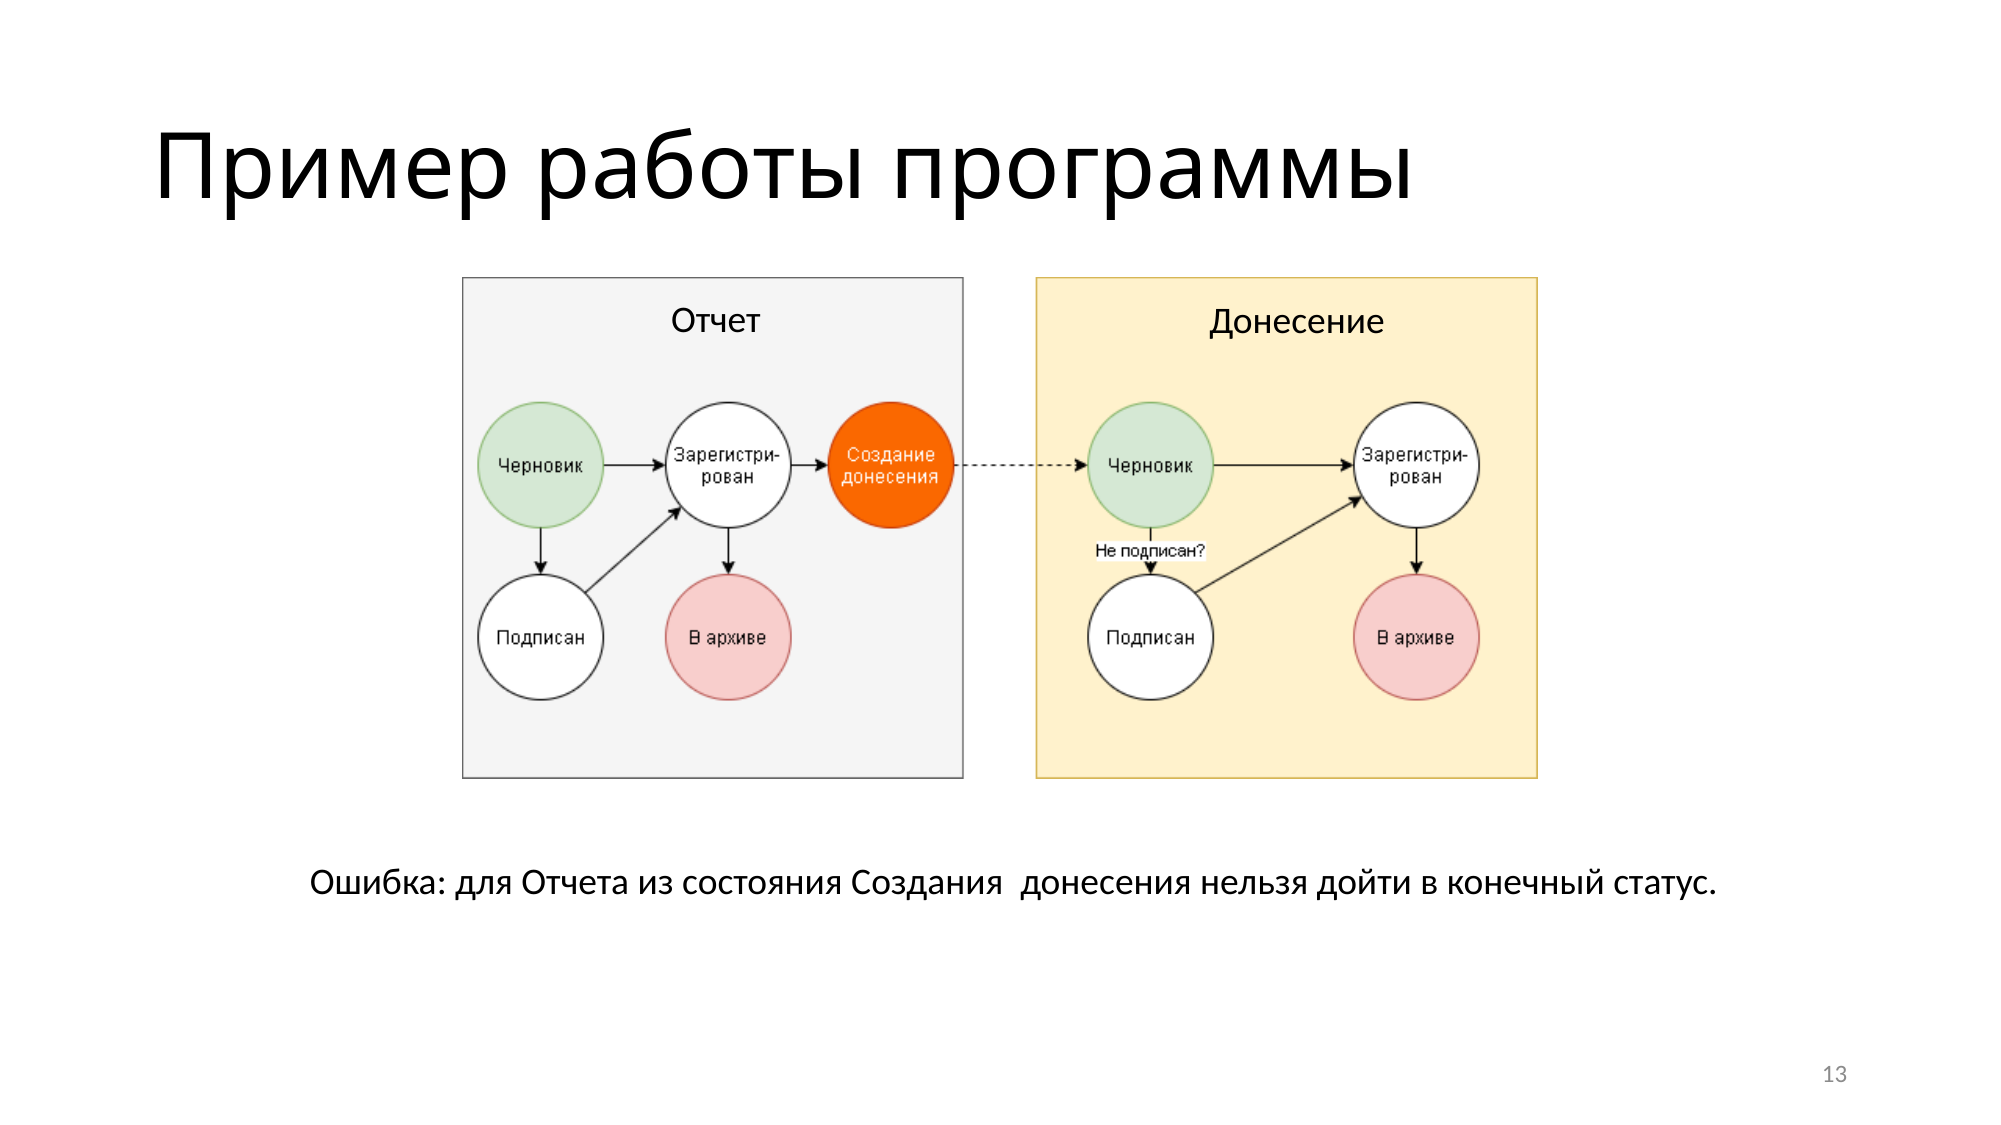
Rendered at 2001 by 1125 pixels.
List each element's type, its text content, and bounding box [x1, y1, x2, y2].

text_box Ошибка: для Отчета из состояния Создания донесения нельзя дойти в конечный статус. [295, 850, 1734, 910]
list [462, 277, 1538, 779]
slide_number 13 [1412, 1042, 1863, 1103]
title Пример работы программы [137, 59, 1863, 278]
